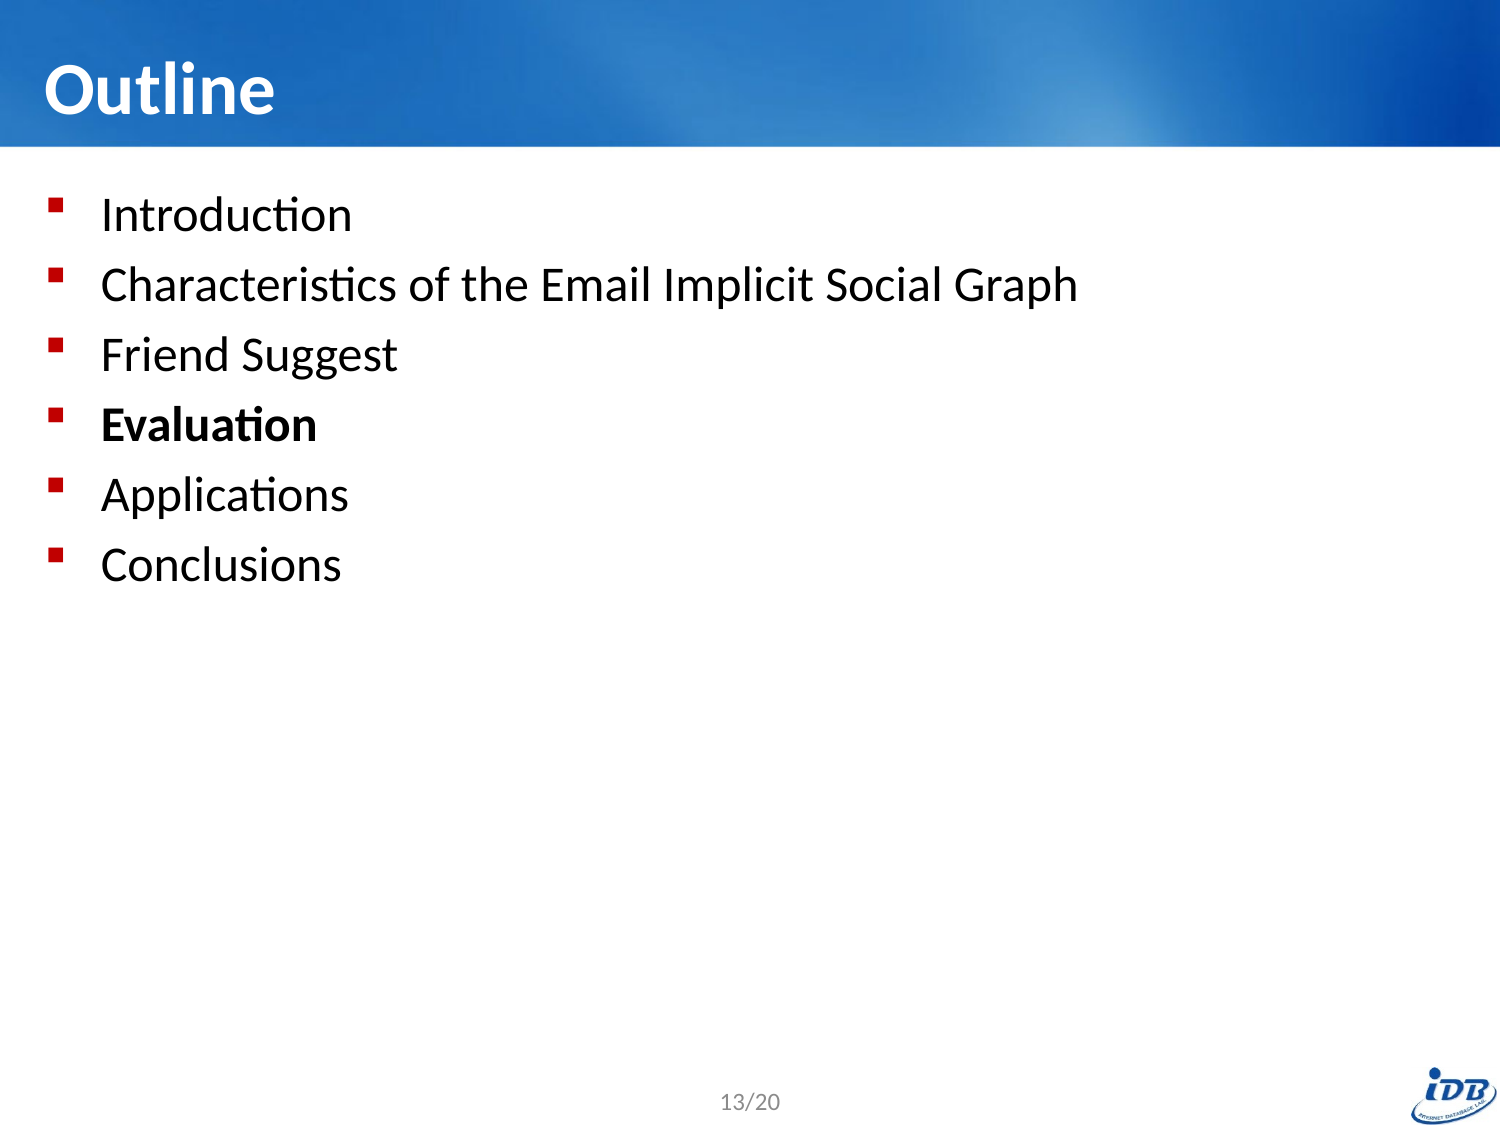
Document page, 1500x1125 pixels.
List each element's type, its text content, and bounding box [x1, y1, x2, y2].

slide_number 13/20 [684, 1082, 816, 1118]
picture [0, 0, 1500, 1125]
list Introduction Characteristics of the Email Implicit Social Graph Friend Suggest Evaluation Applications Conclusions [29, 174, 1471, 1071]
title Outline [29, 19, 1471, 149]
